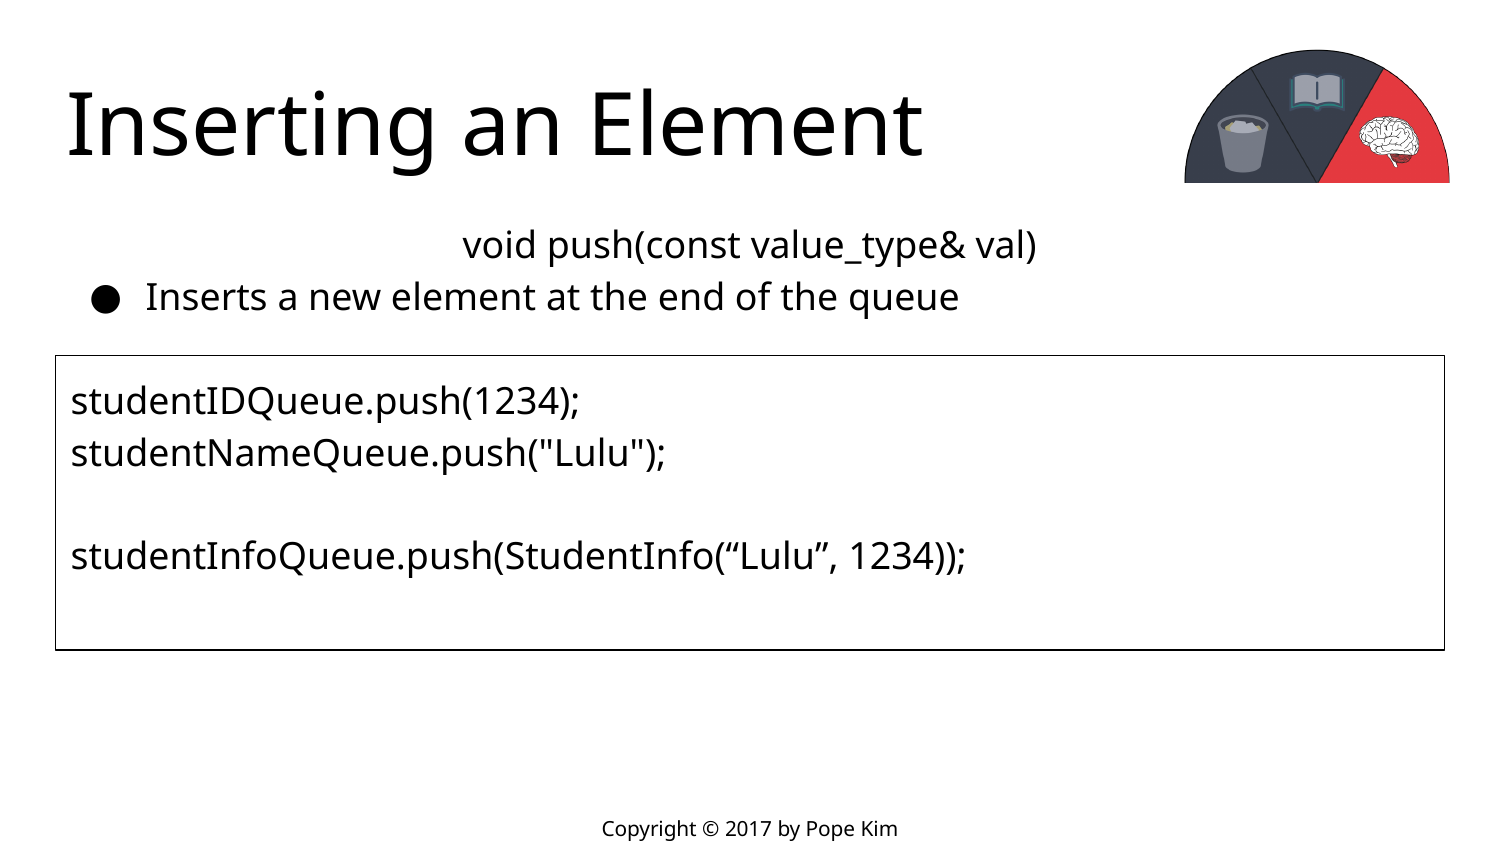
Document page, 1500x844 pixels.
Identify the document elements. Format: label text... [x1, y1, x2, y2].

title Inserting an Element [51, 51, 1449, 189]
text_box studentIDQueue.push(1234); studentNameQueue.push("Lulu"); studentInfoQueue.push(StudentInfo(“Lulu”, 1234)); [55, 355, 1445, 651]
picture [1134, 0, 1500, 183]
text_box void push(const value_type& val) Inserts a new element at the end of the queue [55, 199, 1445, 336]
